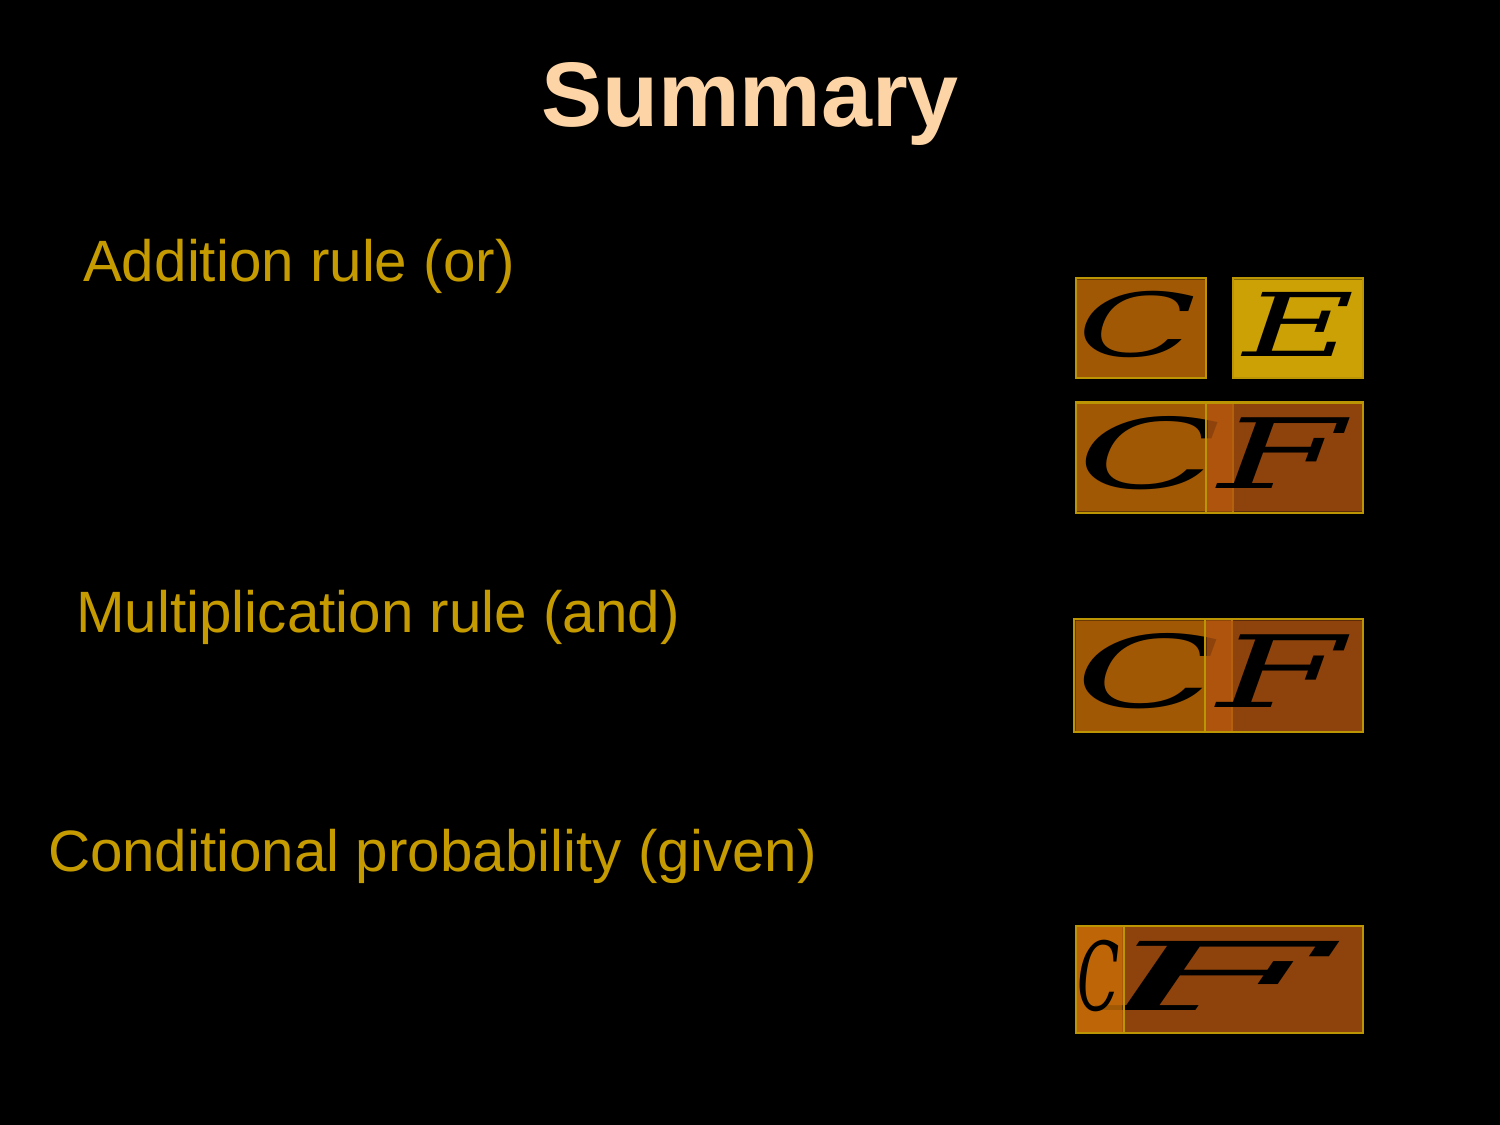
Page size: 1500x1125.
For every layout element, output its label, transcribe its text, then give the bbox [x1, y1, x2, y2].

text_box Addition rule (or) [68, 215, 531, 301]
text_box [1077, 403, 1363, 512]
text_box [1075, 620, 1363, 732]
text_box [1077, 926, 1363, 1033]
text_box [1077, 279, 1363, 378]
text_box Conditional probability (given) [33, 805, 834, 890]
title Summary [0, 0, 1500, 206]
text_box Multiplication rule (and) [61, 566, 696, 652]
